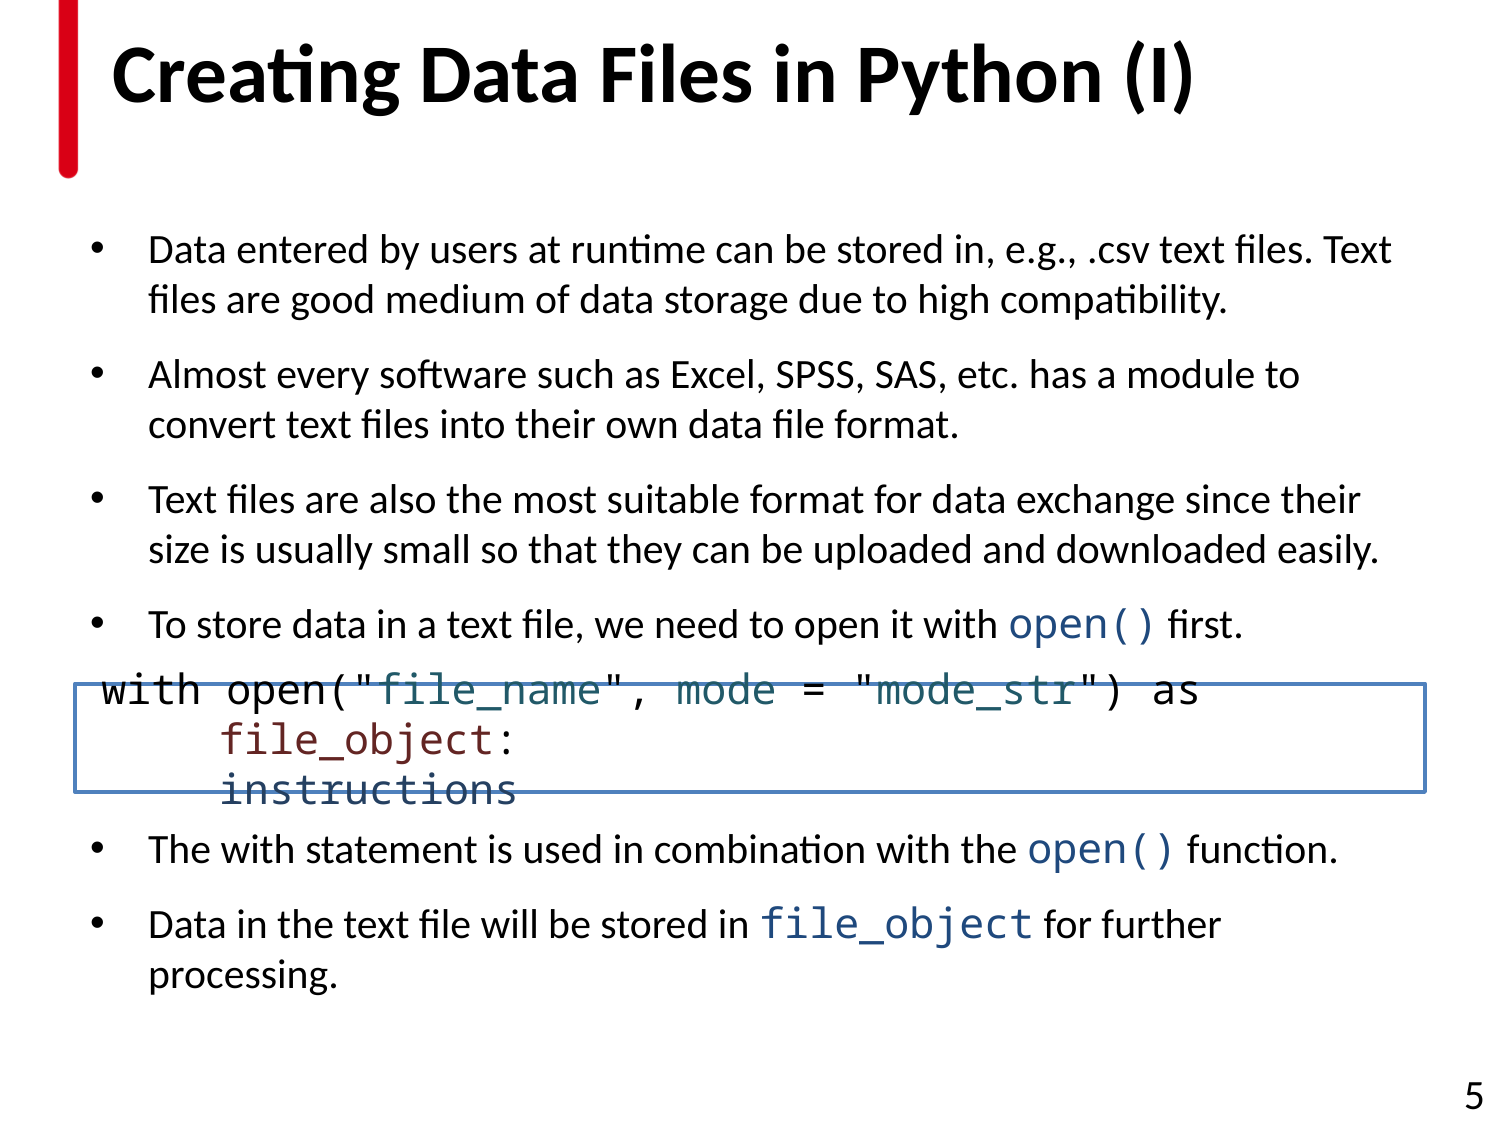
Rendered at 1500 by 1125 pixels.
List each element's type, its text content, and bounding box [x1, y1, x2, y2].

text_box with open("file_name", mode = "mode_str") as file_object: instructions [73, 682, 1427, 794]
list Data entered by users at runtime can be stored in, e.g., .csv text files. Text files are good medium of data storage due to high compatibility. Almost every software such as Excel, SPSS, SAS, etc. has a module to convert text files into their own data file format. Text files are also the most suitable format for data exchange since their size is usually small so that they can be uploaded and downloaded easily. To store data in a text file, we need to open it with open() first. The with statement is used in combination with the open() function. Data in the text file will be stored in file_object for further processing. [75, 214, 1425, 682]
title Creating Data Files in Python (I) [97, 0, 1425, 138]
picture [57, 0, 81, 200]
list Data entered by users at runtime can be stored in, e.g., .csv text files. Text files are good medium of data storage due to high compatibility. Almost every software such as Excel, SPSS, SAS, etc. has a module to convert text files into their own data file format. Text files are also the most suitable format for data exchange since their size is usually small so that they can be uploaded and downloaded easily. To store data in a text file, we need to open it with open() first. The with statement is used in combination with the open() function. Data in the text file will be stored in file_object for further processing. [75, 794, 1425, 957]
